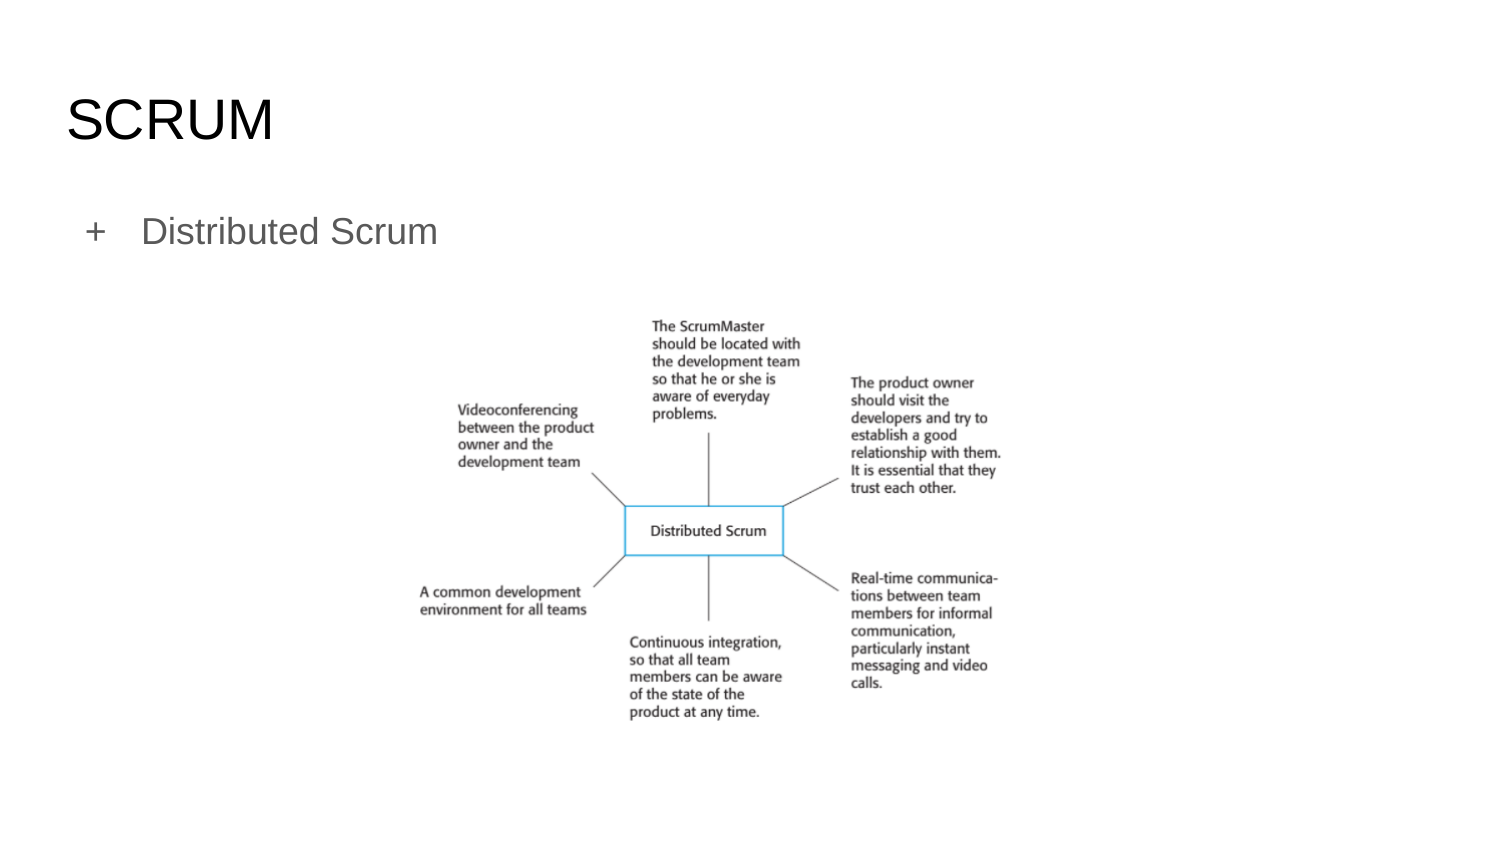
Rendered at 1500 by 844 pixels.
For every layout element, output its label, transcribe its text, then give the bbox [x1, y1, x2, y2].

picture [366, 286, 1043, 750]
list Distributed Scrum [51, 189, 1449, 750]
title SCRUM [51, 72, 1449, 167]
